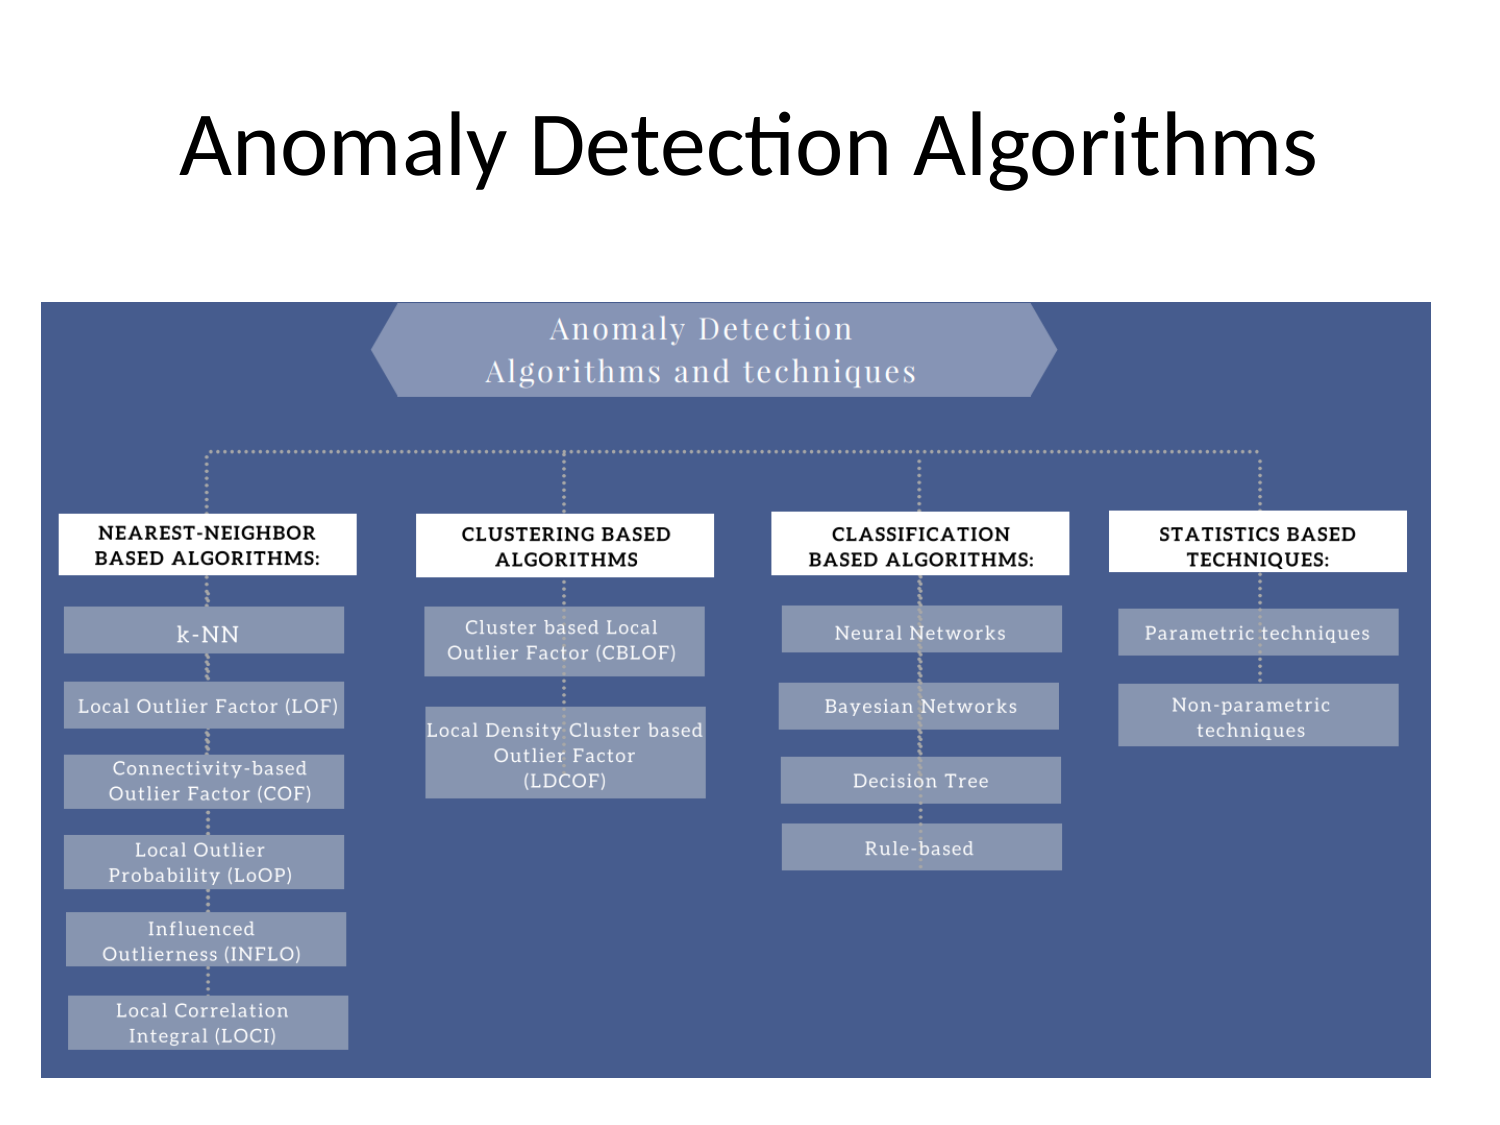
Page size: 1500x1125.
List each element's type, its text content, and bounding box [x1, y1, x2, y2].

picture [40, 302, 1431, 1078]
title Anomaly Detection Algorithms [75, 45, 1425, 233]
